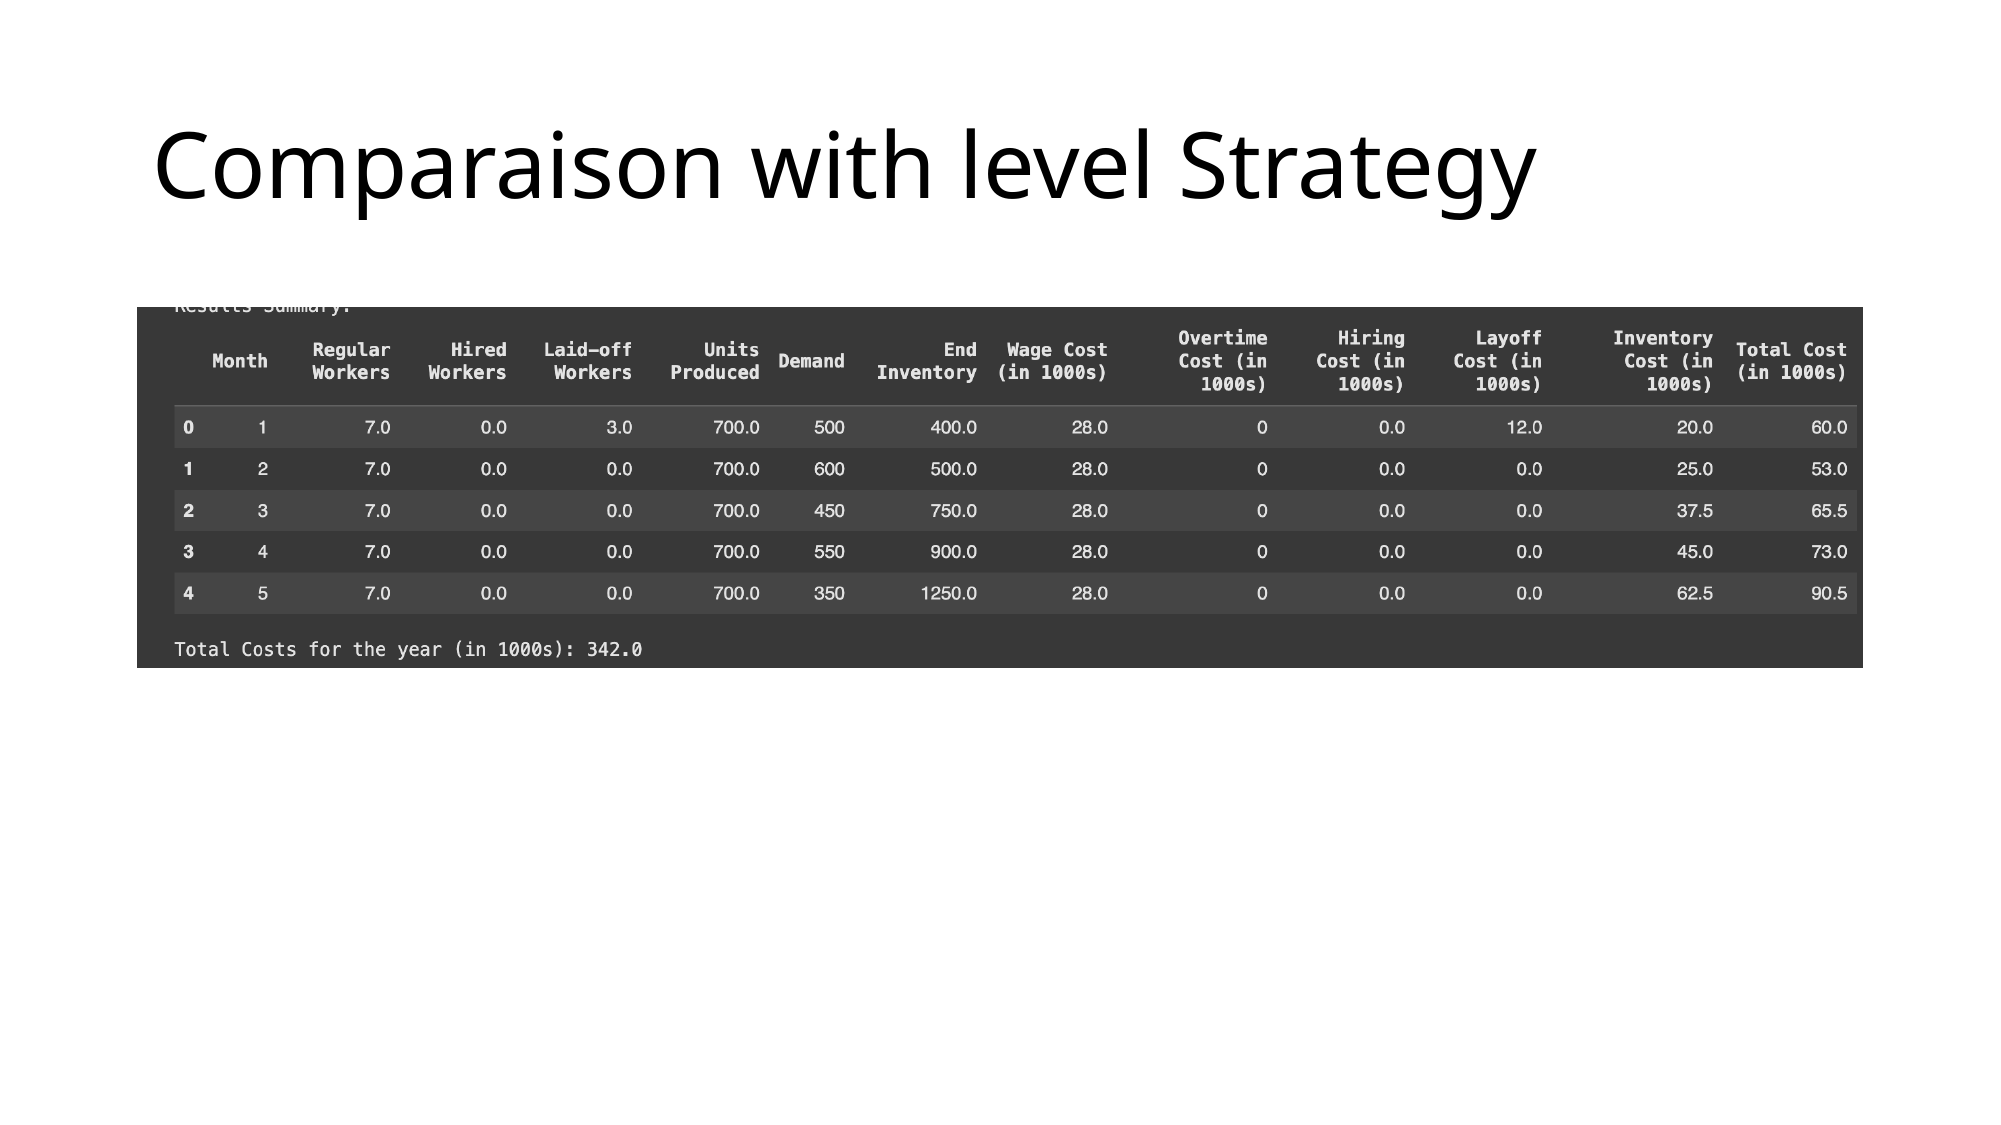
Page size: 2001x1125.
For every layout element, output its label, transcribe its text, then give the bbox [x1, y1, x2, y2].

title Comparaison with level Strategy [137, 59, 1863, 278]
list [137, 307, 1863, 669]
